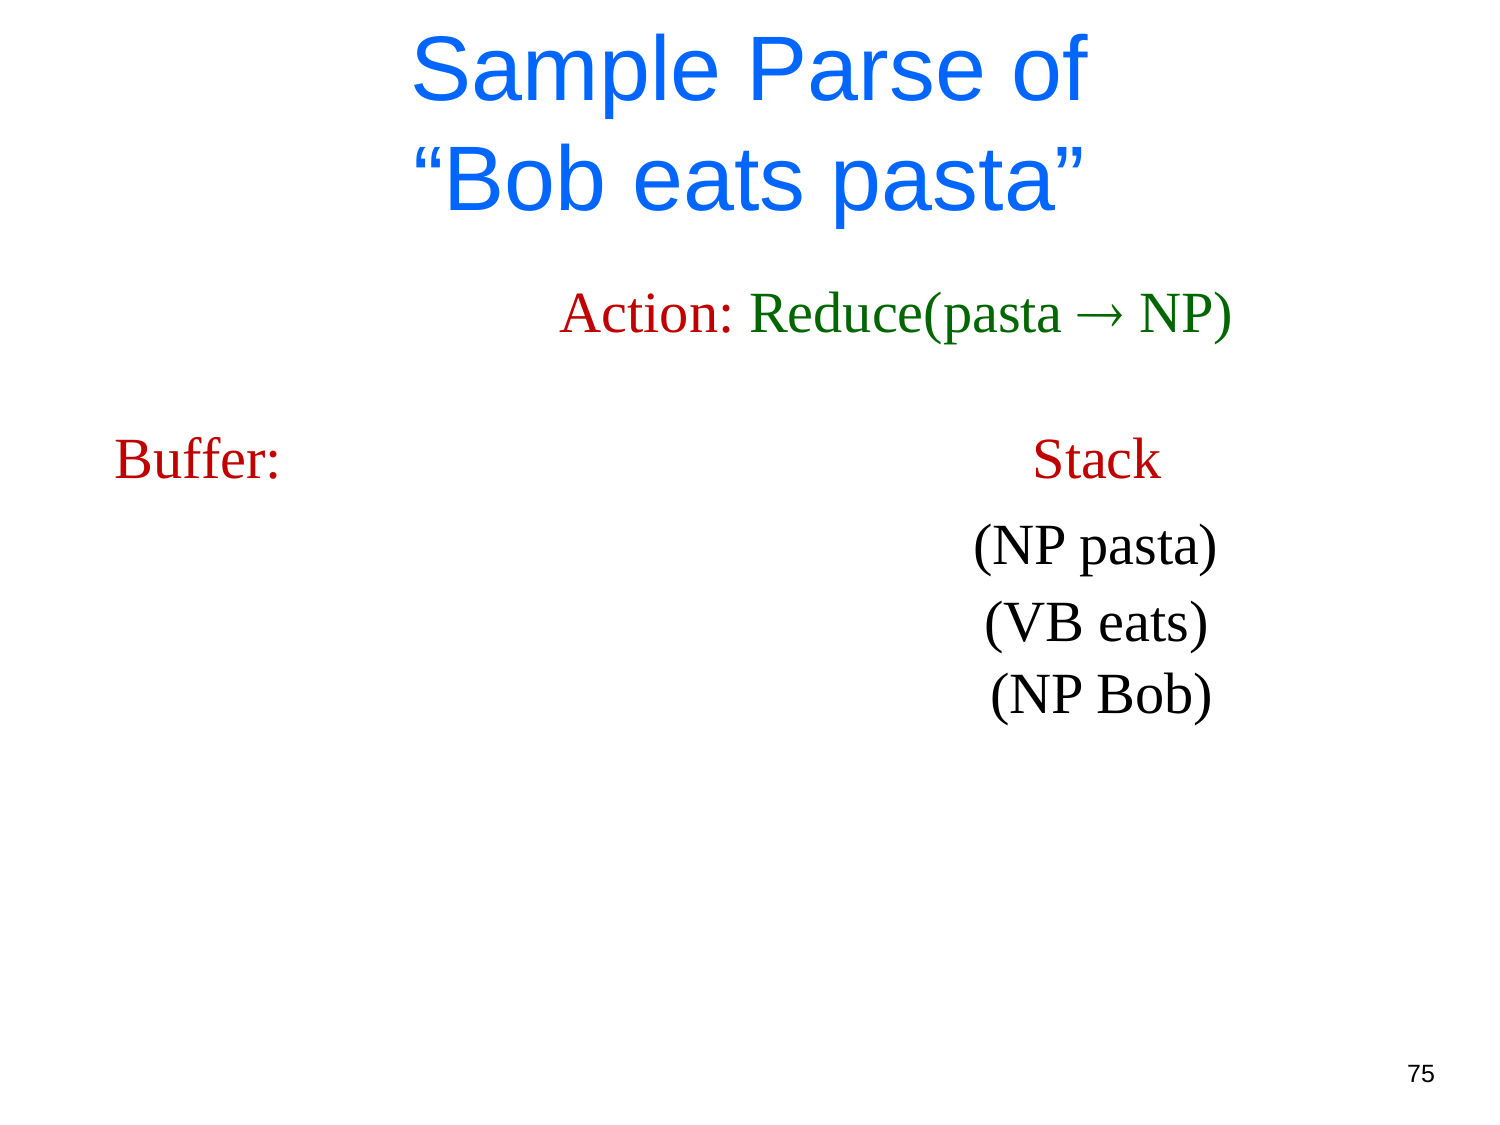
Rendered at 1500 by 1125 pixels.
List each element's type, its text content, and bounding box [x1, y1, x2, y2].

slide_number 75 [1137, 1049, 1451, 1125]
text_box Stack [1017, 413, 1178, 498]
text_box (VB eats) [954, 584, 1224, 661]
title Sample Parse of “Bob eats pasta” [112, 37, 1388, 201]
text_box (NP Bob) [961, 647, 1229, 733]
text_box Action: Reduce(pasta  NP) [532, 266, 1276, 352]
text_box (NP pasta) [943, 498, 1234, 584]
text_box Buffer: [100, 413, 312, 498]
